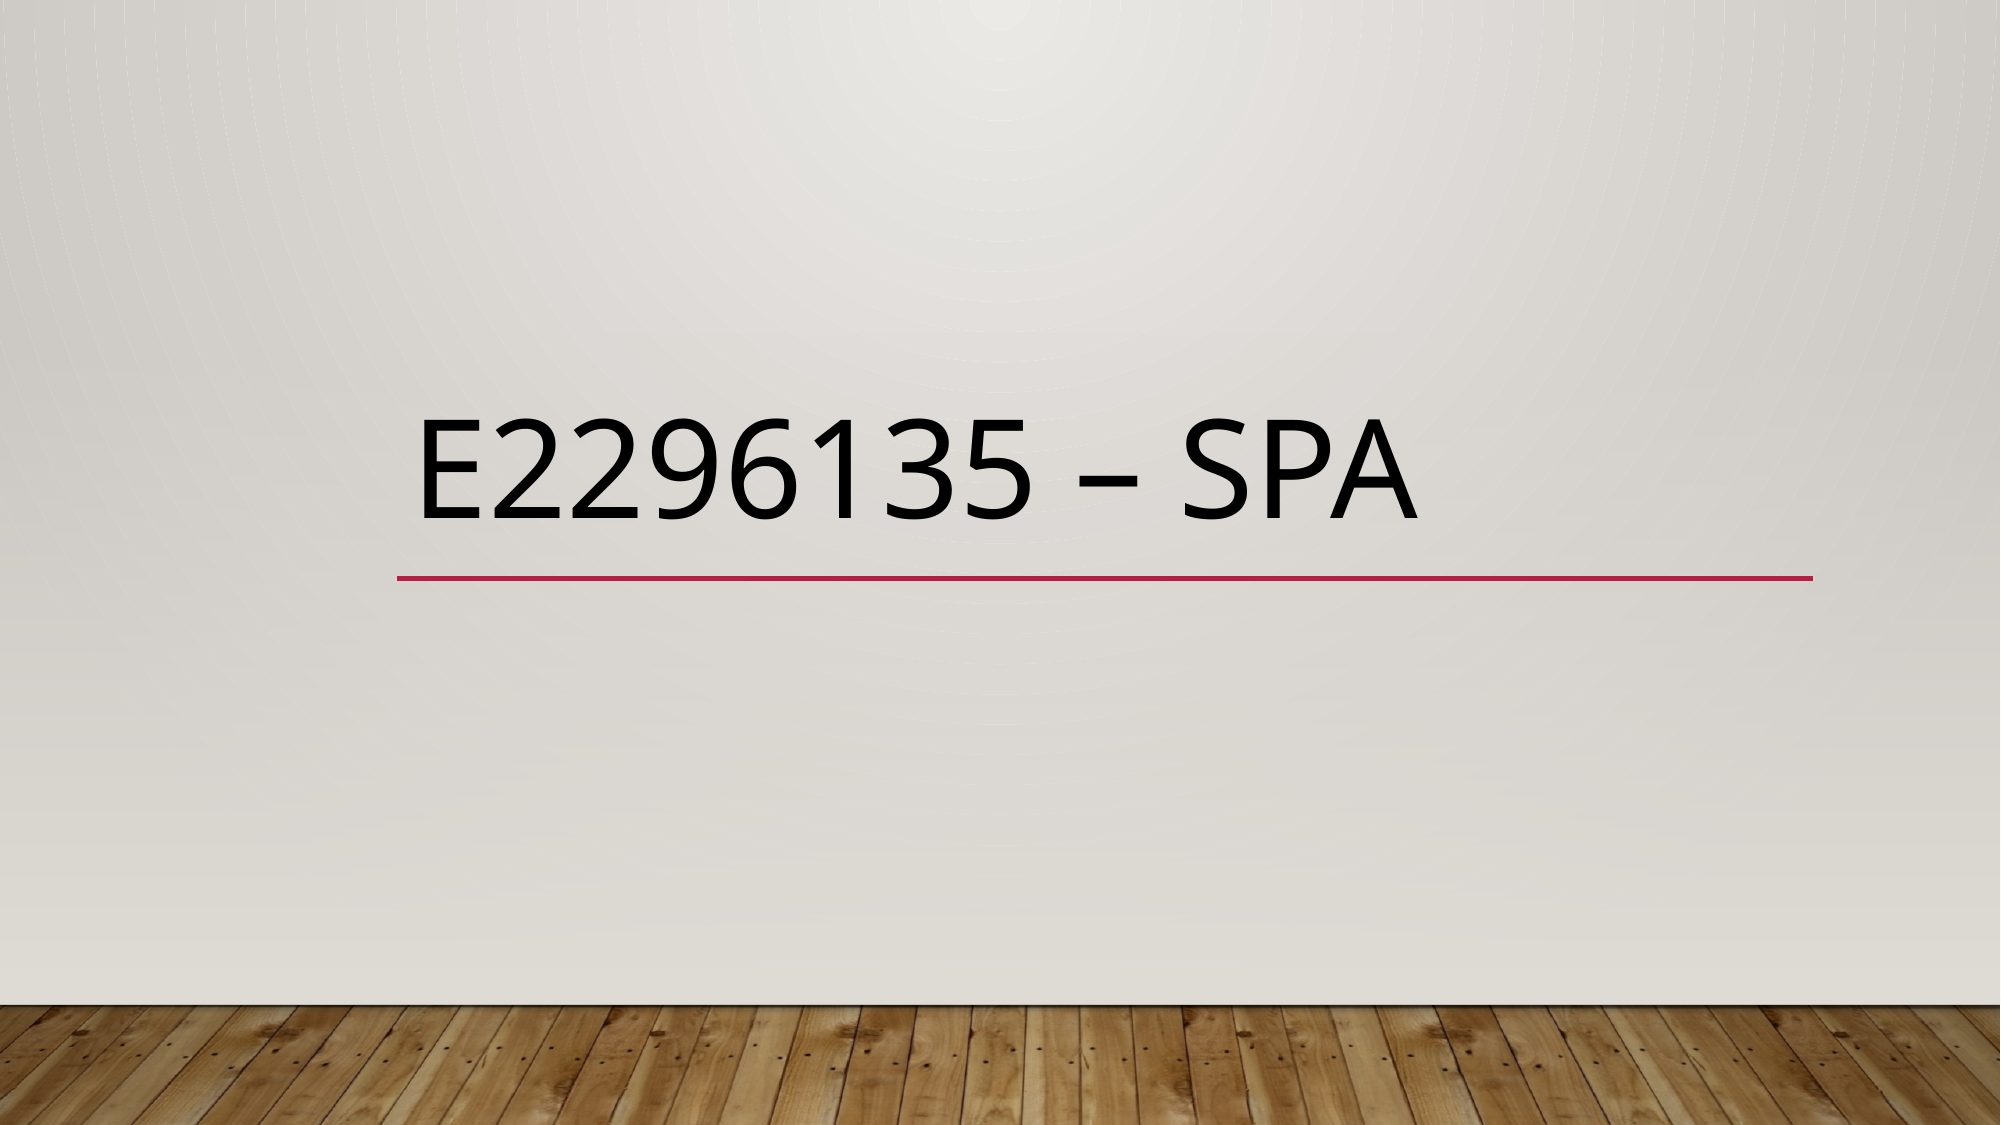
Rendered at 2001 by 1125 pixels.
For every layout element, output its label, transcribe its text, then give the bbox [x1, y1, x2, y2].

title E2296135 – SPA [396, 131, 1814, 549]
picture [0, 1005, 2000, 1125]
